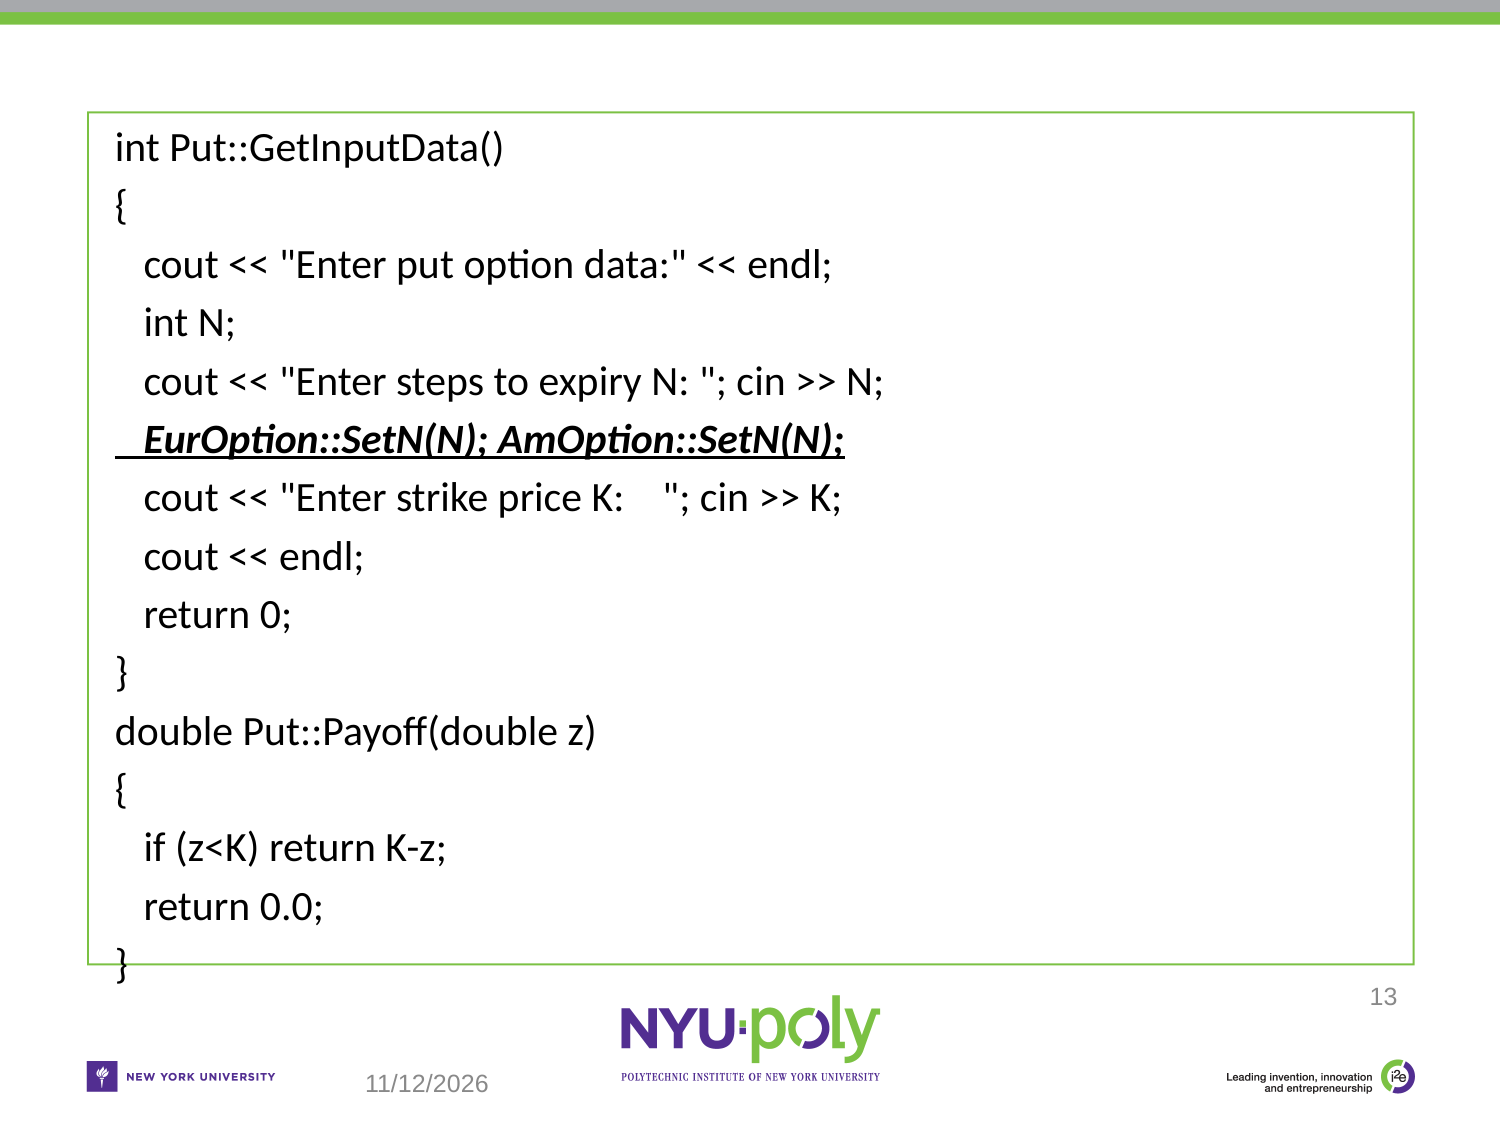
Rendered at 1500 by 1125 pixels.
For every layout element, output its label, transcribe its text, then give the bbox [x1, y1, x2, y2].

slide_number 13 [1062, 965, 1413, 1025]
picture [0, 0, 1500, 1125]
list int Put::GetInputData() { cout << "Enter put option data:" << endl; int N; cout << "Enter steps to expiry N: "; cin >> N; EurOption::SetN(N); AmOption::SetN(N); cout << "Enter strike price K: "; cin >> K; cout << endl; return 0; } double Put::Payoff(double z) { if (z<K) return K-z; return 0.0; } [99, 112, 1400, 1005]
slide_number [350, 1052, 525, 1113]
